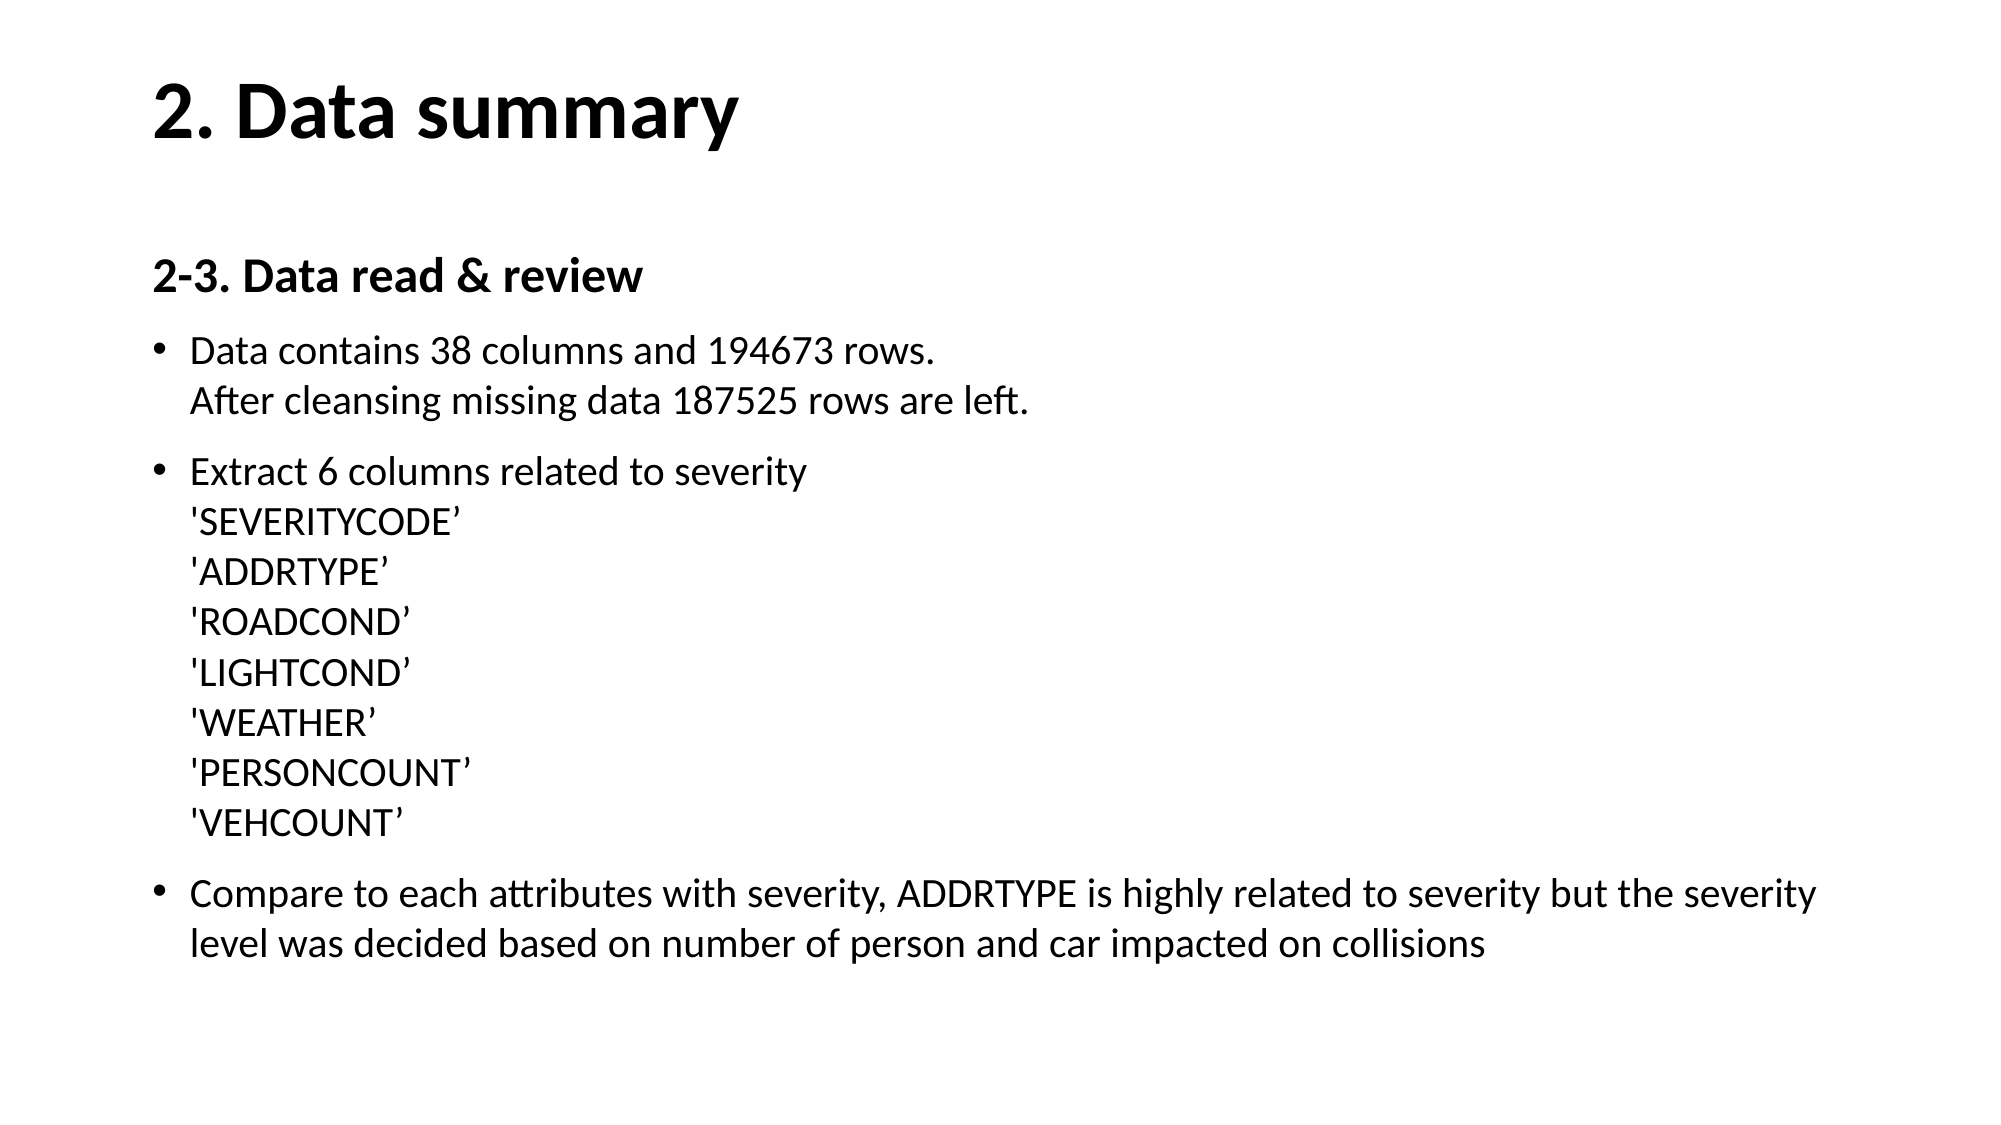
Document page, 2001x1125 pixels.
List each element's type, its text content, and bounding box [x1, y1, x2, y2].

list 2-3. Data read & review Data contains 38 columns and 194673 rows. After cleansing missing data 187525 rows are left. Extract 6 columns related to severity 'SEVERITYCODE’ 'ADDRTYPE’ 'ROADCOND’ 'LIGHTCOND’ 'WEATHER’ 'PERSONCOUNT’ 'VEHCOUNT’ Compare to each attributes with severity, ADDRTYPE is highly related to severity but the severity level was decided based on number of person and car impacted on collisions [137, 234, 1863, 1059]
title 2. Data summary [137, 3, 1863, 221]
